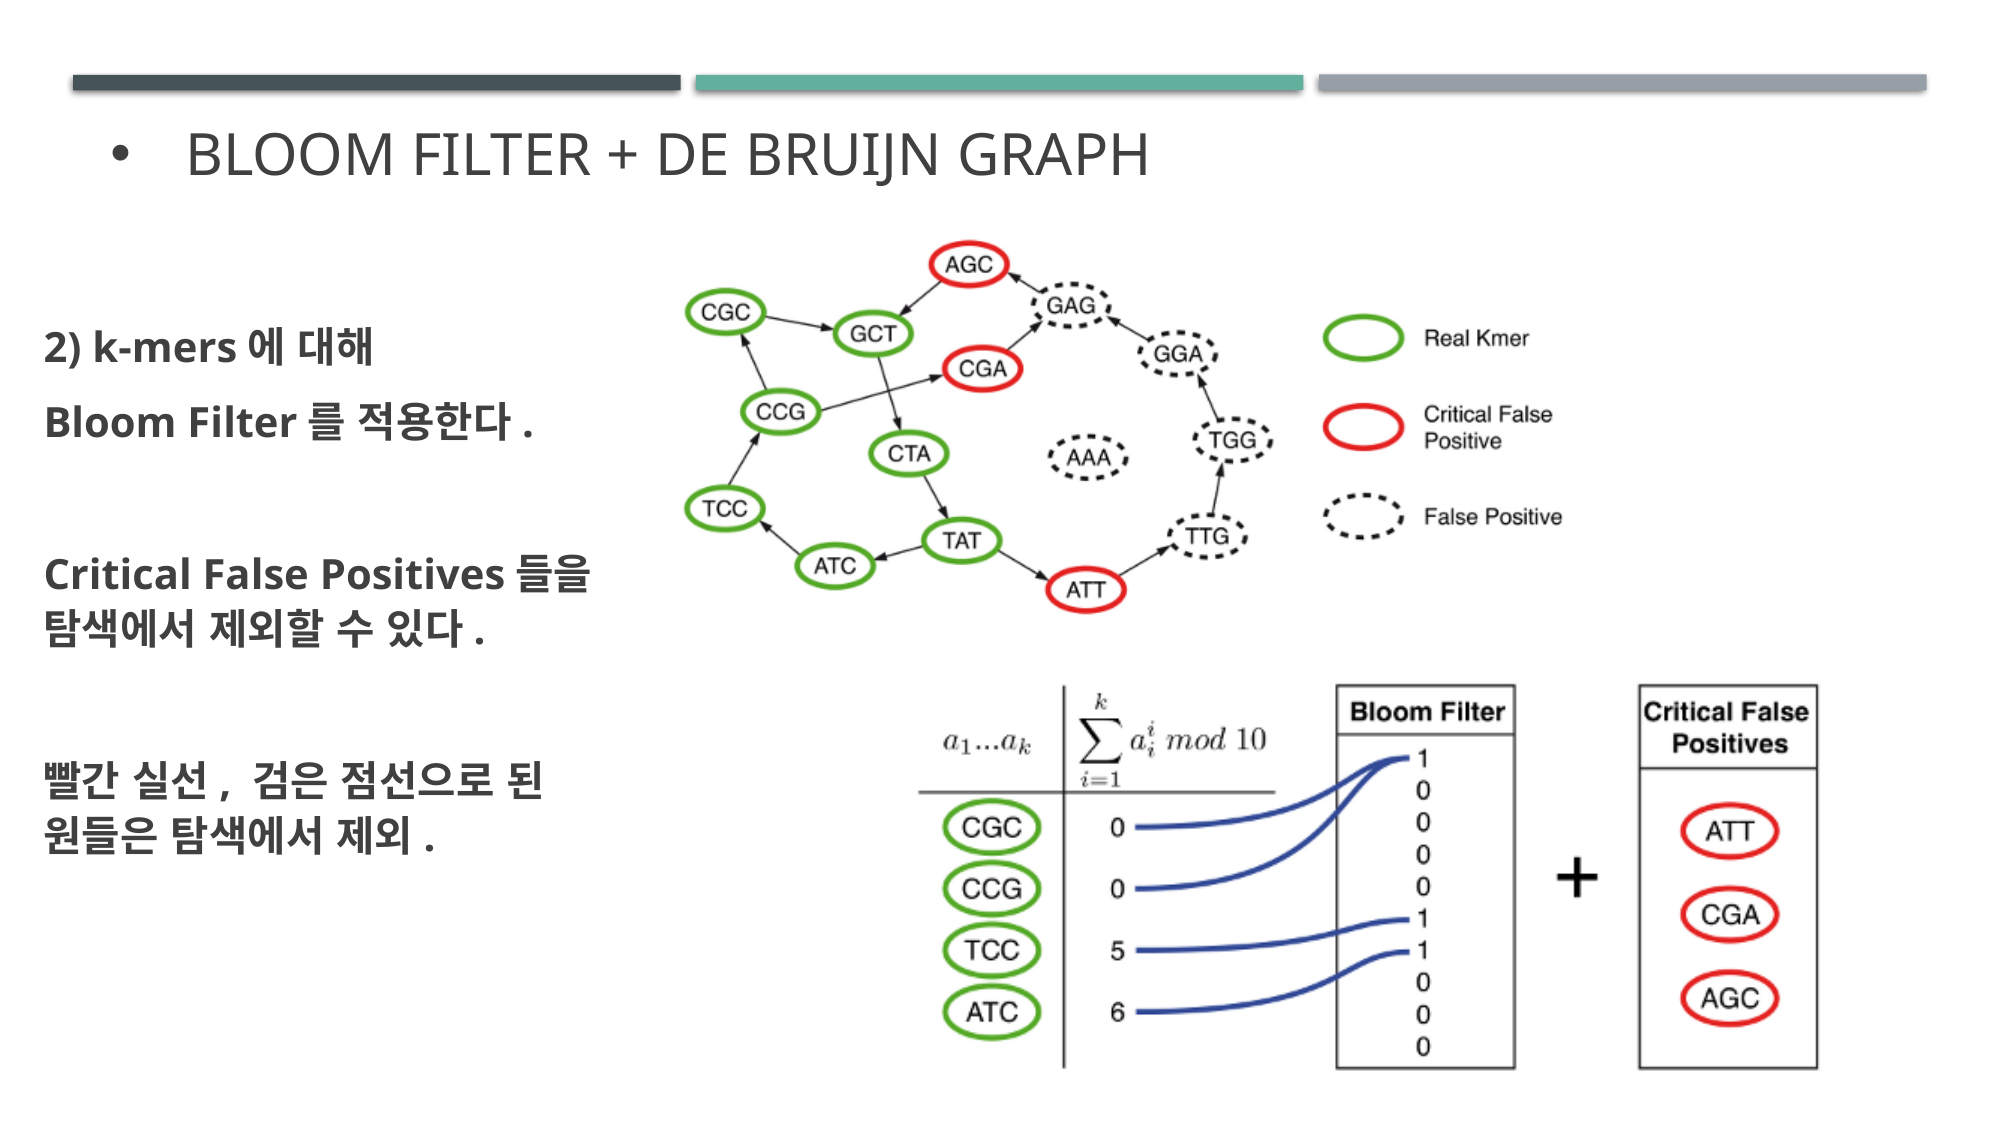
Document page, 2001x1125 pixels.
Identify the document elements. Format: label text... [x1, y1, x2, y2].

picture [654, 197, 1906, 1125]
list 2) k-mers에 대해 Bloom Filter를 적용한다. Critical False Positives들을 탐색에서 제외할 수 있다. 빨간 실선, 검은 점선으로 된 원들은 탐색에서 제외. [28, 307, 617, 991]
title Bloom filter + de bruijn graph [95, 0, 1905, 195]
